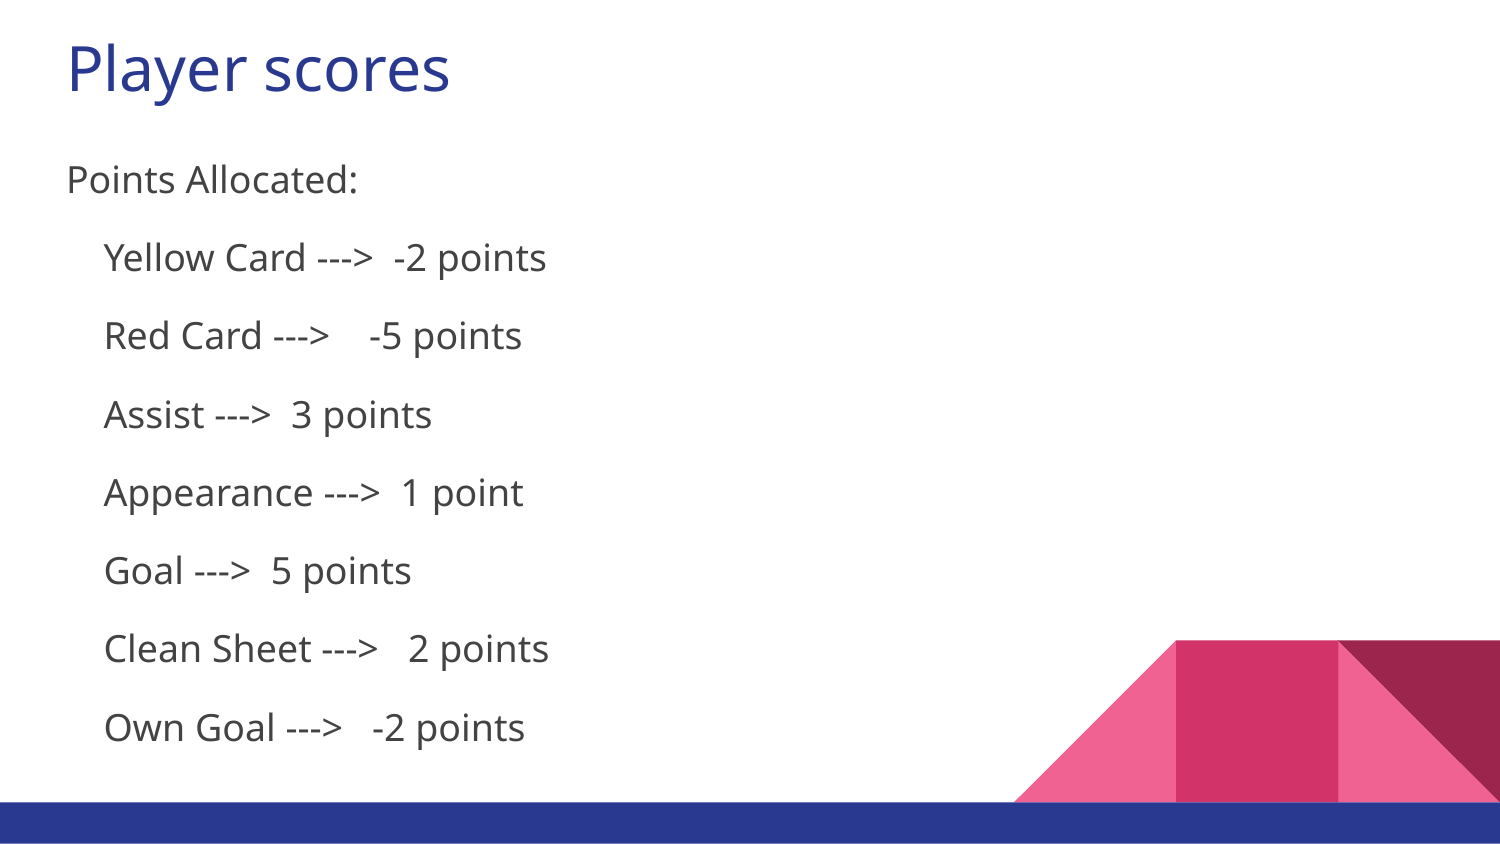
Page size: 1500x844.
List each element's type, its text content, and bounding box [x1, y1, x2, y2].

title Player scores [51, 13, 1449, 114]
list Points Allocated: Yellow Card ---> -2 points Red Card ---> -5 points Assist ---> 3 points Appearance ---> 1 point Goal ---> 5 points Clean Sheet ---> 2 points Own Goal ---> -2 points [51, 133, 1449, 682]
